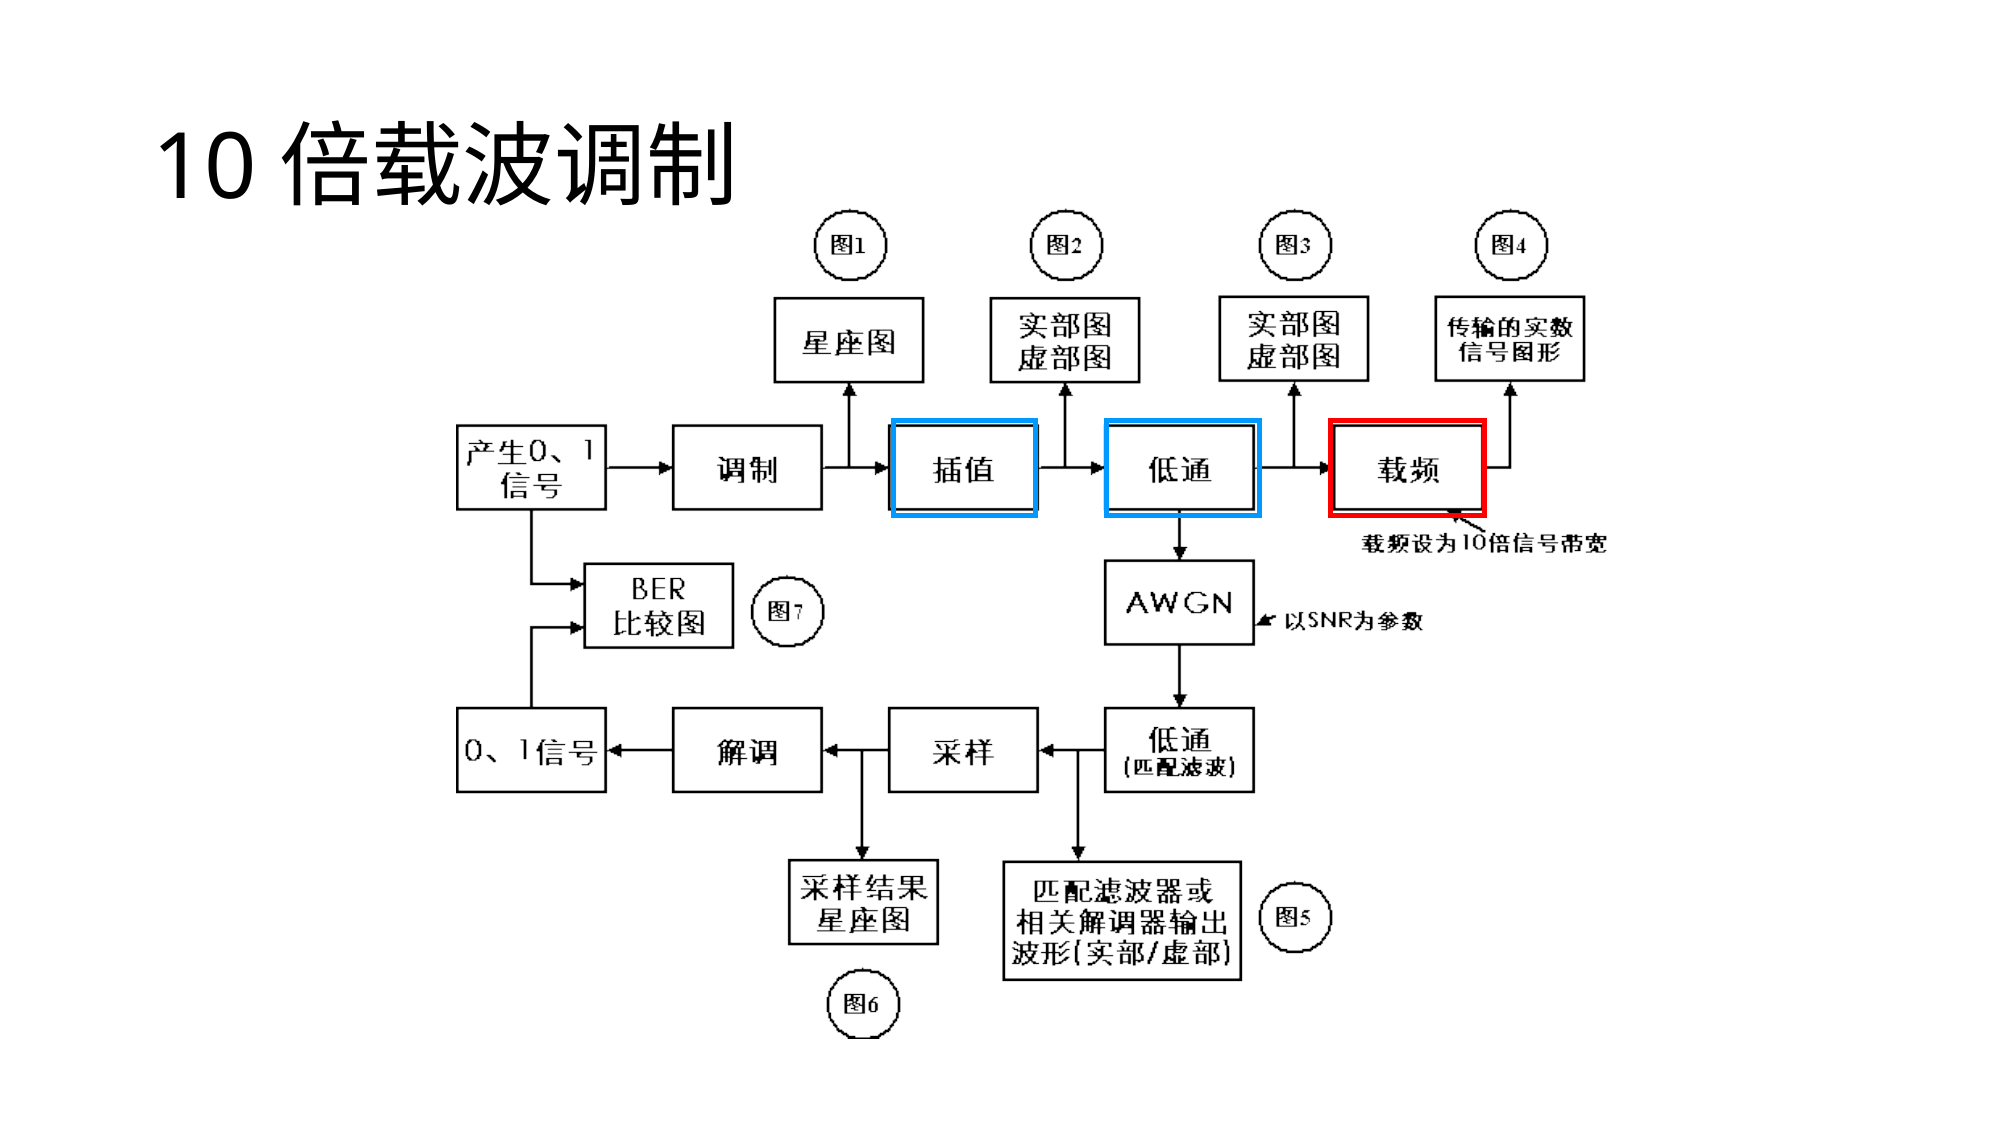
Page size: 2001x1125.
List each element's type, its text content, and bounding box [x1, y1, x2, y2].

picture [456, 207, 1615, 1039]
title 10倍载波调制 [137, 59, 1863, 278]
